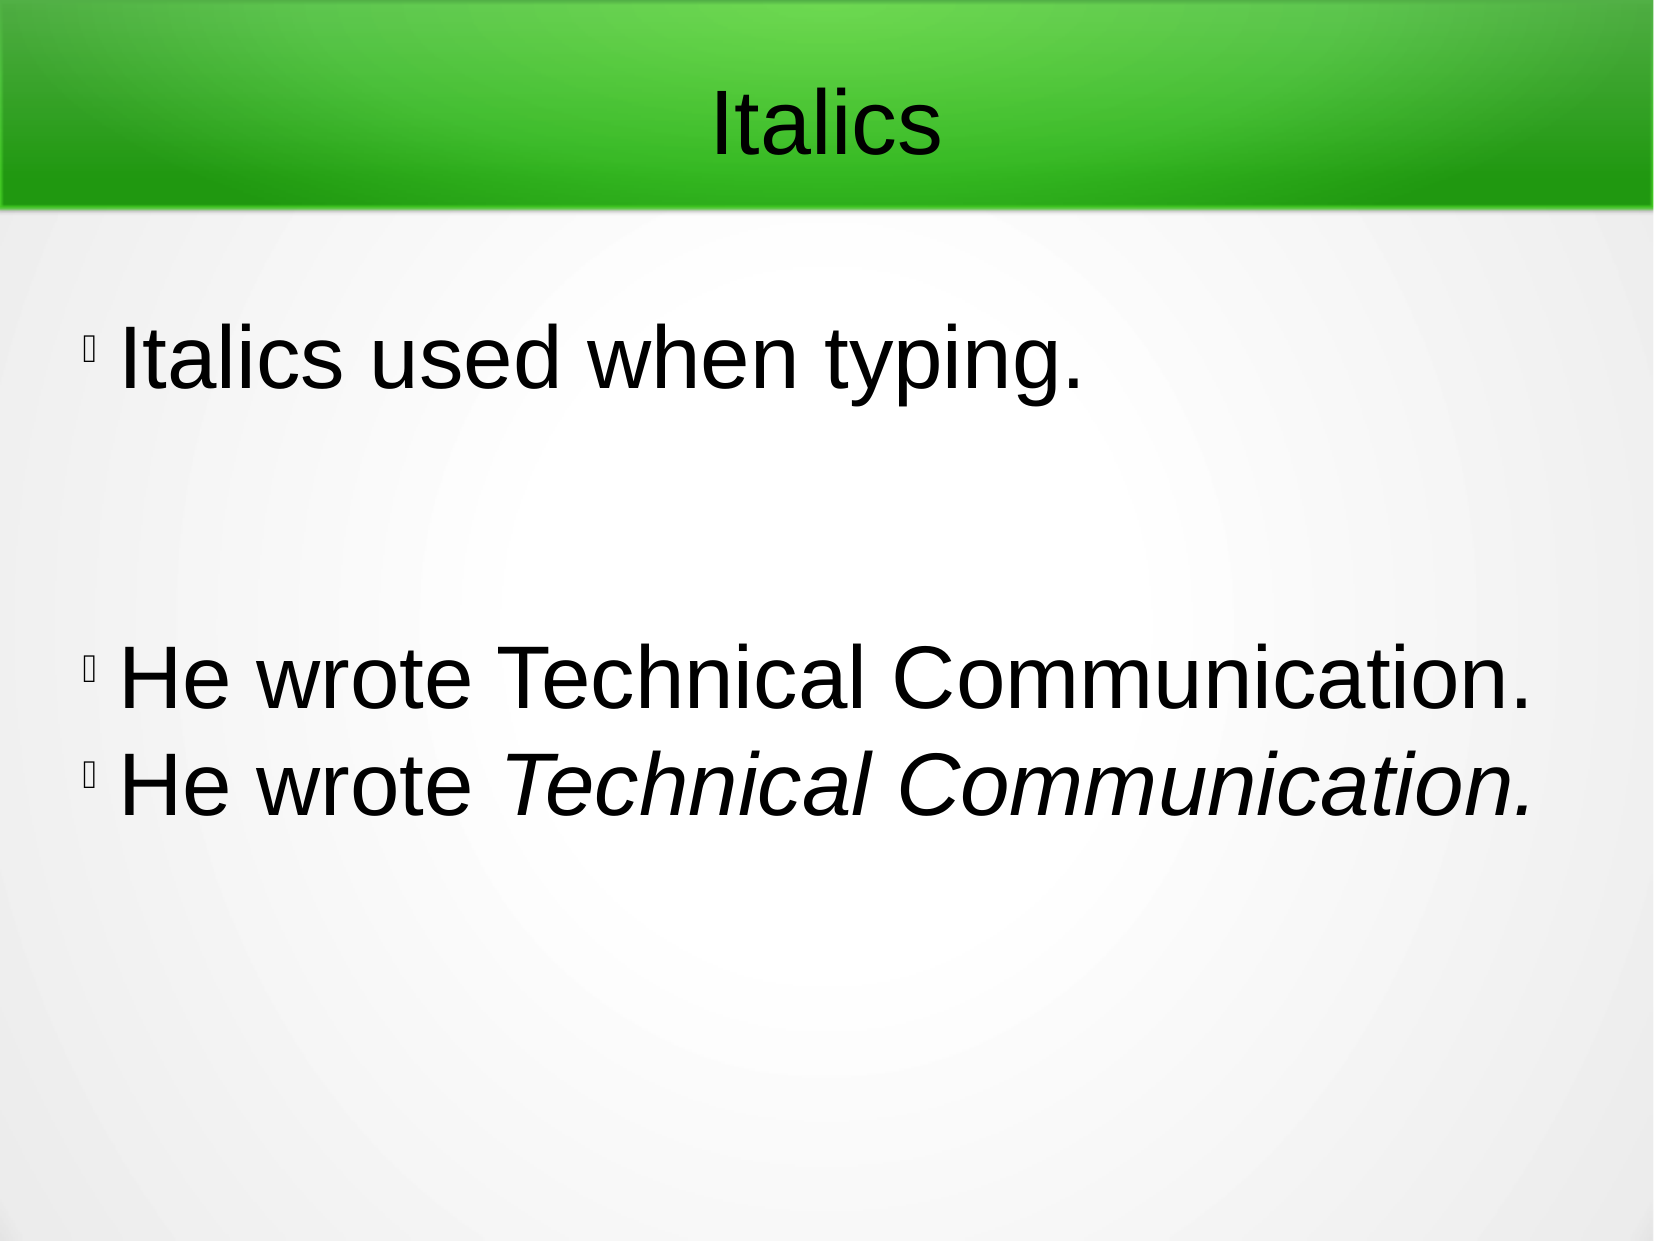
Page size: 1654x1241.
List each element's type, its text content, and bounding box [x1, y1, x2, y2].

text_box Italics [82, 47, 1571, 189]
text_box Italics used when typing. He wrote Technical Communication. He wrote Technical Communication. [82, 299, 1571, 1019]
picture [0, 0, 1654, 1241]
